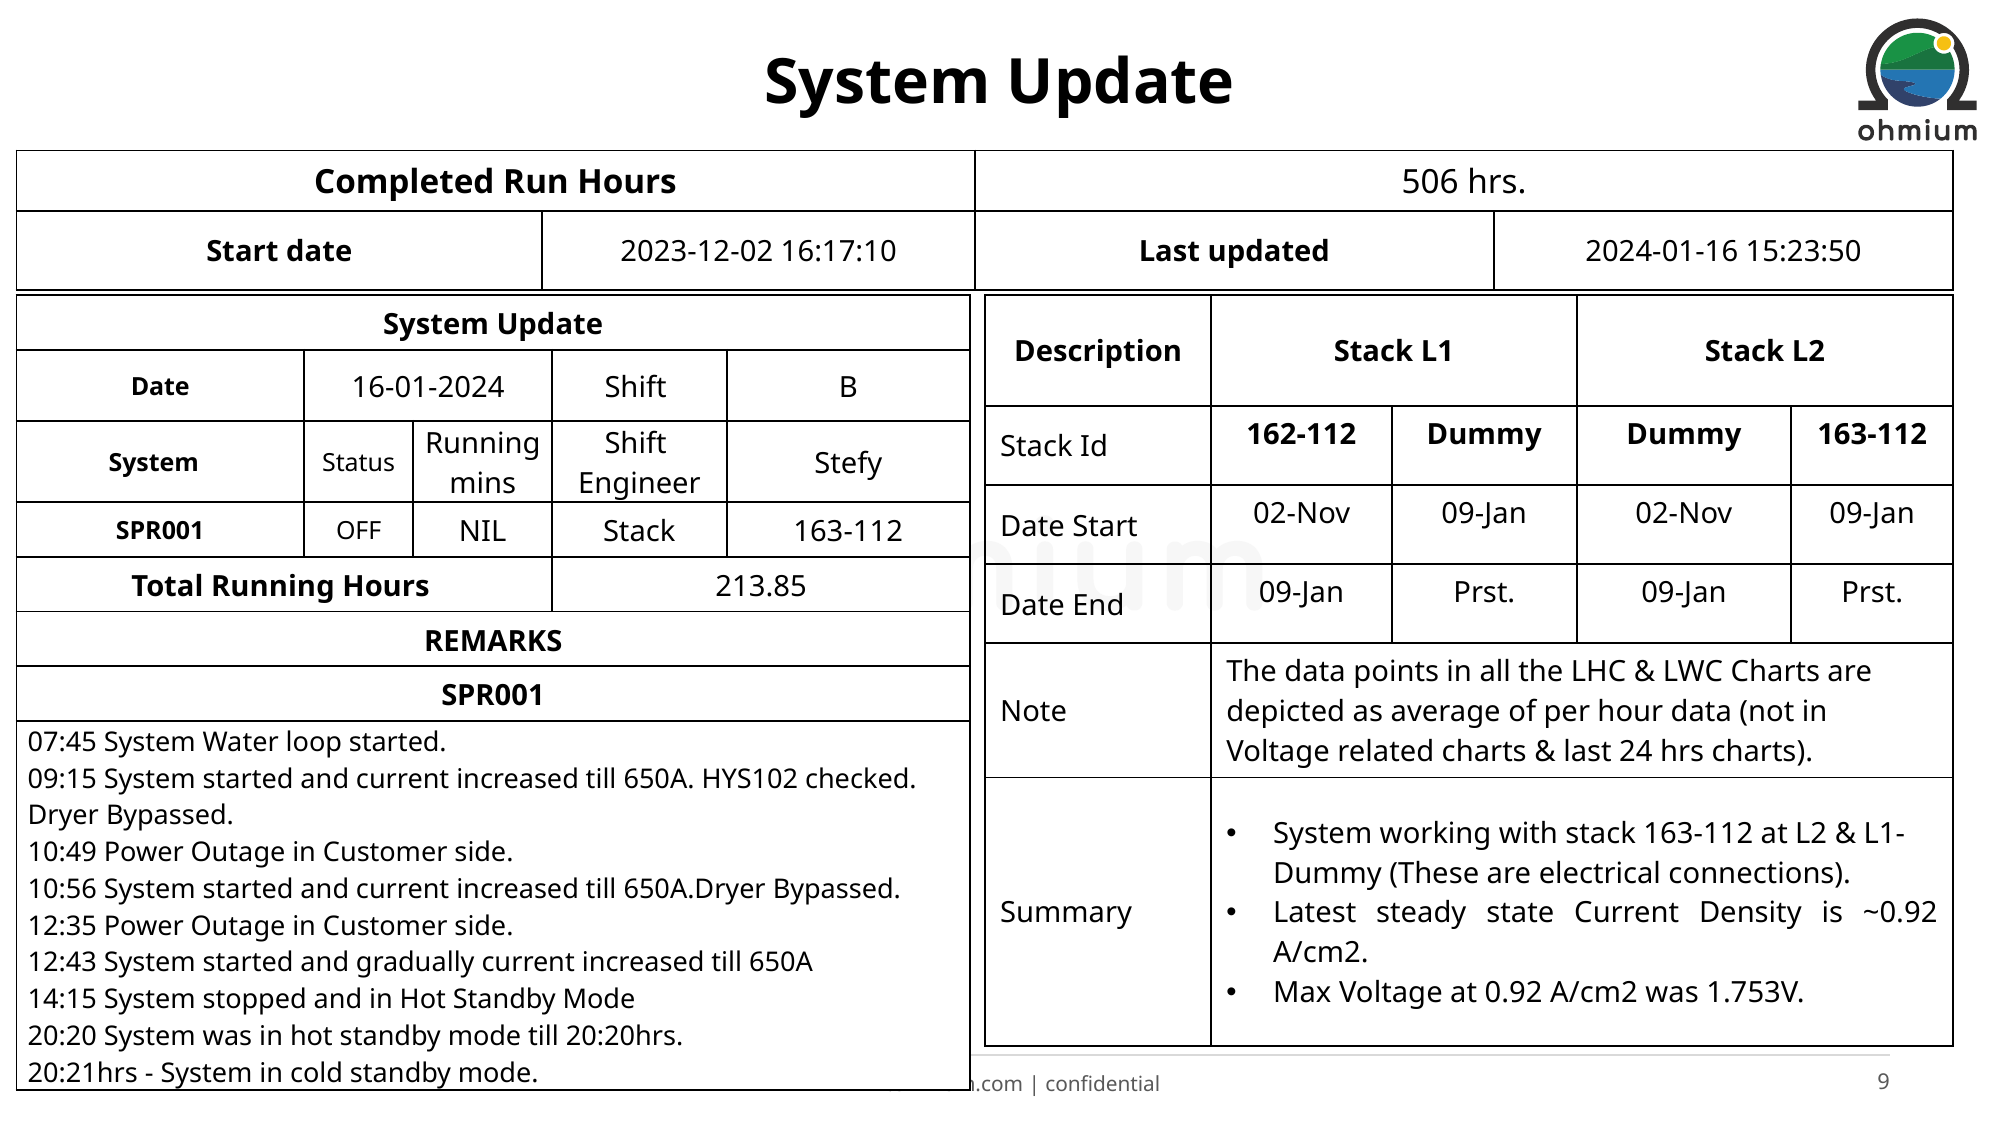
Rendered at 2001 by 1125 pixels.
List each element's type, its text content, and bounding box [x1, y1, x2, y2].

table_cell Stefy [728, 422, 969, 501]
table_cell 2024-01-16 15:23:50 [1495, 212, 1952, 289]
table_cell 09-Jan [1578, 565, 1790, 642]
table_cell Running mins [414, 422, 551, 501]
table_cell 162-112 [1212, 407, 1391, 484]
table_cell 213.85 [553, 558, 969, 611]
table_cell The data points in all the LHC & LWC Charts are depicted as average of per hour data (not in Voltage related charts & last 24 hrs charts). [1212, 644, 1952, 777]
table_cell Shift [553, 351, 726, 420]
table_cell 09-Jan [1792, 486, 1952, 563]
table_cell 09-Jan [1212, 565, 1391, 642]
table_cell SPR001 [17, 503, 303, 556]
table_cell 09-Jan [1393, 486, 1576, 563]
table_cell Prst. [1792, 565, 1952, 642]
table_cell Dummy [1578, 407, 1790, 484]
table_cell System working with stack 163-112 at L2 & L1-Dummy (These are electrical connections). Latest steady state Current Density is ~0.92 A/cm2. Max Voltage at 0.92 A/cm2 was 1.753V. [1212, 778, 1952, 1045]
table_cell Summary [986, 778, 1210, 1045]
table_header System Update [17, 296, 969, 349]
table_header Stack L2 [1578, 296, 1952, 405]
table_cell System [17, 422, 303, 501]
title System Update [33, 29, 1967, 129]
table_header Description [986, 296, 1210, 405]
table_cell Shift Engineer [553, 422, 726, 501]
table_cell Last updated [976, 212, 1493, 289]
table_cell NIL [414, 503, 551, 556]
table_header Stack L1 [1212, 296, 1576, 405]
table_cell Status [305, 422, 412, 501]
table_cell Note [986, 644, 1210, 777]
table_cell 163-112 [728, 503, 969, 556]
table_header 506 hrs. [976, 151, 1952, 210]
table_cell 16-01-2024 [305, 351, 551, 420]
table_cell 02-Nov [1578, 486, 1790, 563]
table_cell Prst. [1393, 565, 1576, 642]
table_cell B [728, 351, 969, 420]
table_cell Total Running Hours [17, 558, 551, 611]
table_cell REMARKS [17, 612, 969, 665]
table_cell OFF [305, 503, 412, 556]
table_cell Date Start [986, 486, 1210, 563]
table_cell 163-112 [1792, 407, 1952, 484]
table_cell 2023-12-02 16:17:10 [543, 212, 974, 289]
table_cell SPR001 [17, 667, 969, 720]
table_cell Dummy [1393, 407, 1576, 484]
table_cell Date [17, 351, 303, 420]
table_cell 07:45 System Water loop started. 09:15 System started and current increased till 650A. HYS102 checked. Dryer Bypassed. 10:49 Power Outage in Customer side. 10:56 System started and current increased till 650A.Dryer Bypassed. 12:35 Power Outage in Customer side. 12:43 System started and gradually current increased till 650A 14:15 System stopped and in Hot Standby Mode 20:20 System was in hot standby mode till 20:20hrs. 20:21hrs - System in cold standby mode. [17, 722, 969, 1089]
table_cell Start date [17, 212, 541, 289]
table_cell Date End [986, 565, 1210, 642]
table_header Completed Run Hours [17, 151, 974, 210]
table_cell 02-Nov [1212, 486, 1391, 563]
table_cell Stack [553, 503, 726, 556]
table_cell Stack Id [986, 407, 1210, 484]
